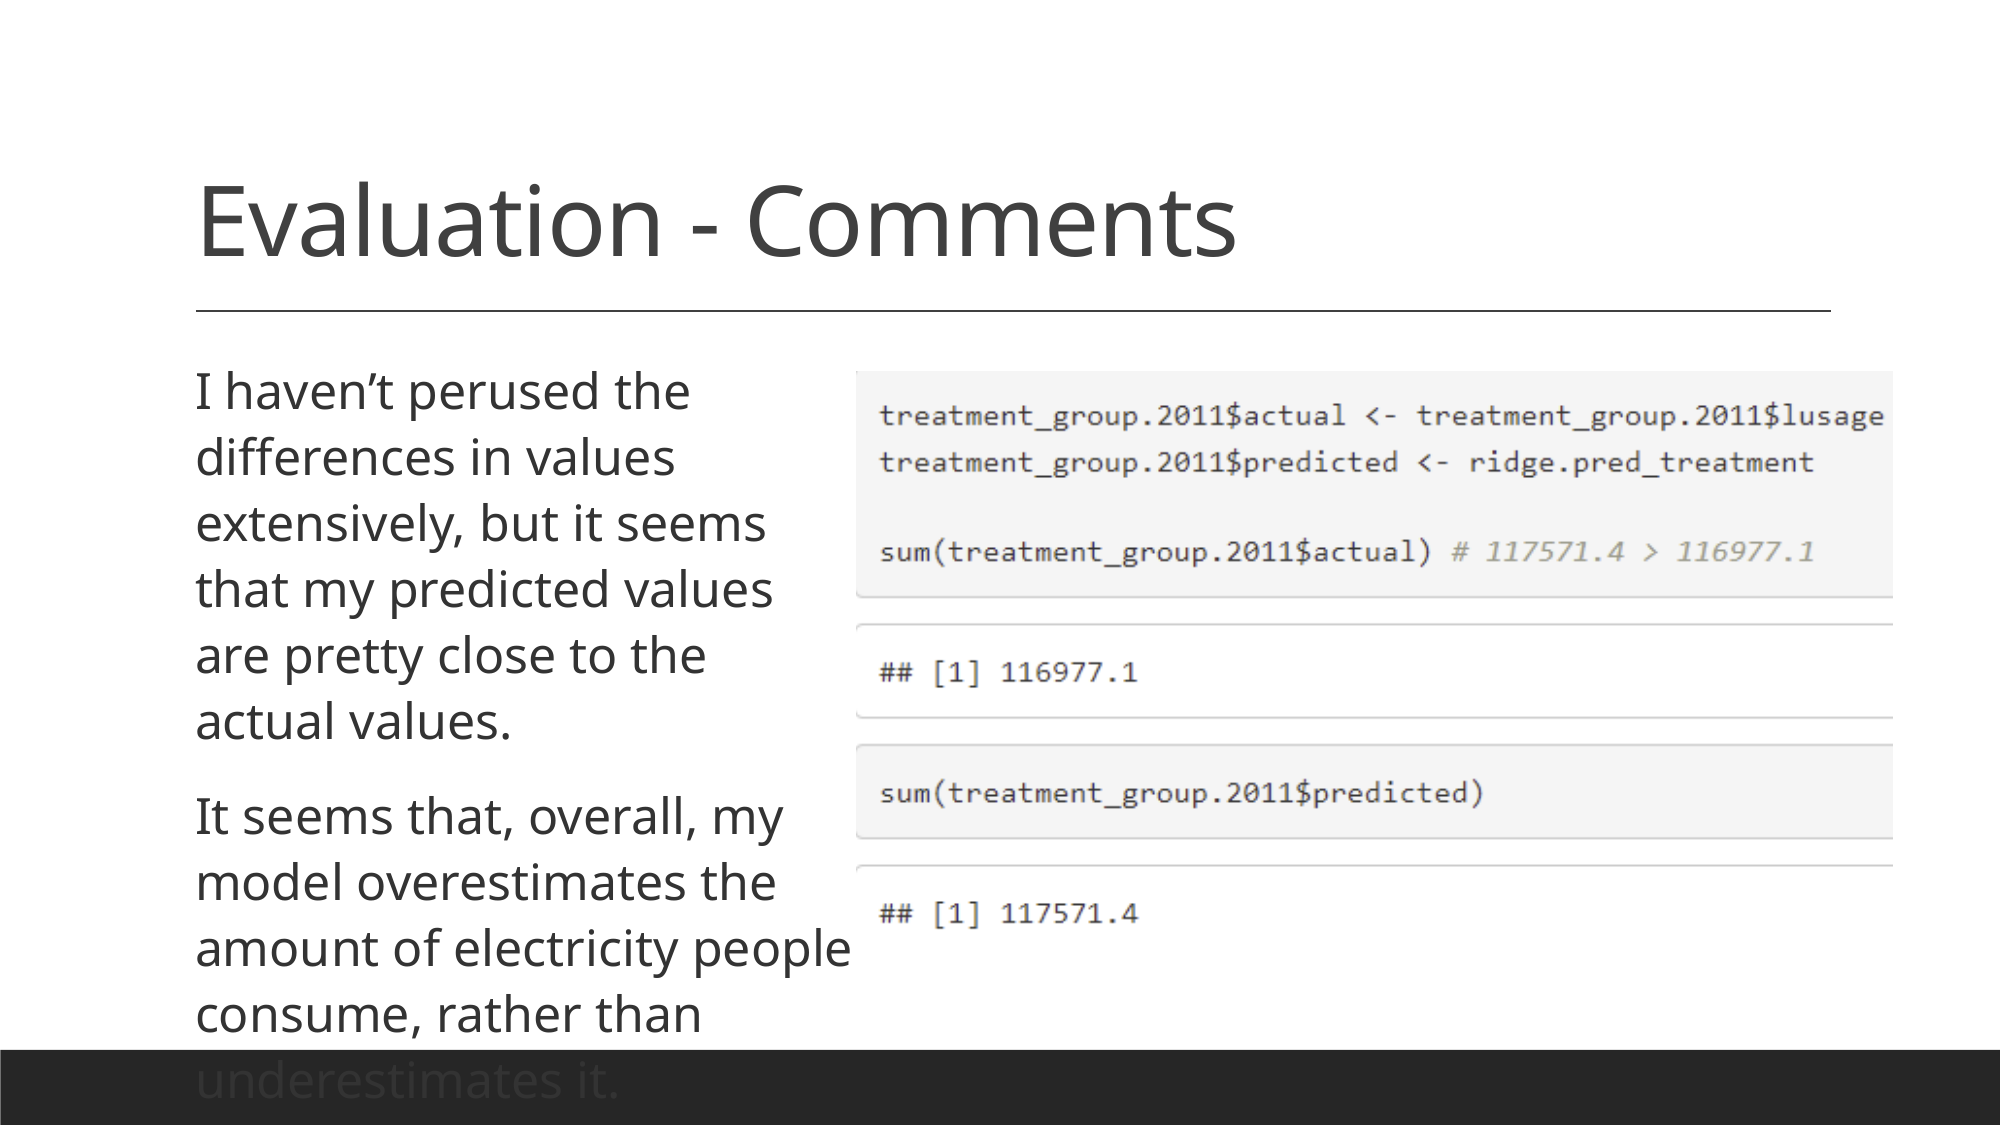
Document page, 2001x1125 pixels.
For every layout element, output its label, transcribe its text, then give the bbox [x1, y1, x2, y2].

title Evaluation - Comments [180, 47, 1830, 285]
picture [856, 371, 1894, 938]
list I haven’t perused the differences in values extensively, but it seems that my predicted values are pretty close to the actual values. It seems that, overall, my model overestimates the amount of electricity people consume, rather than underestimates it. [180, 345, 857, 963]
